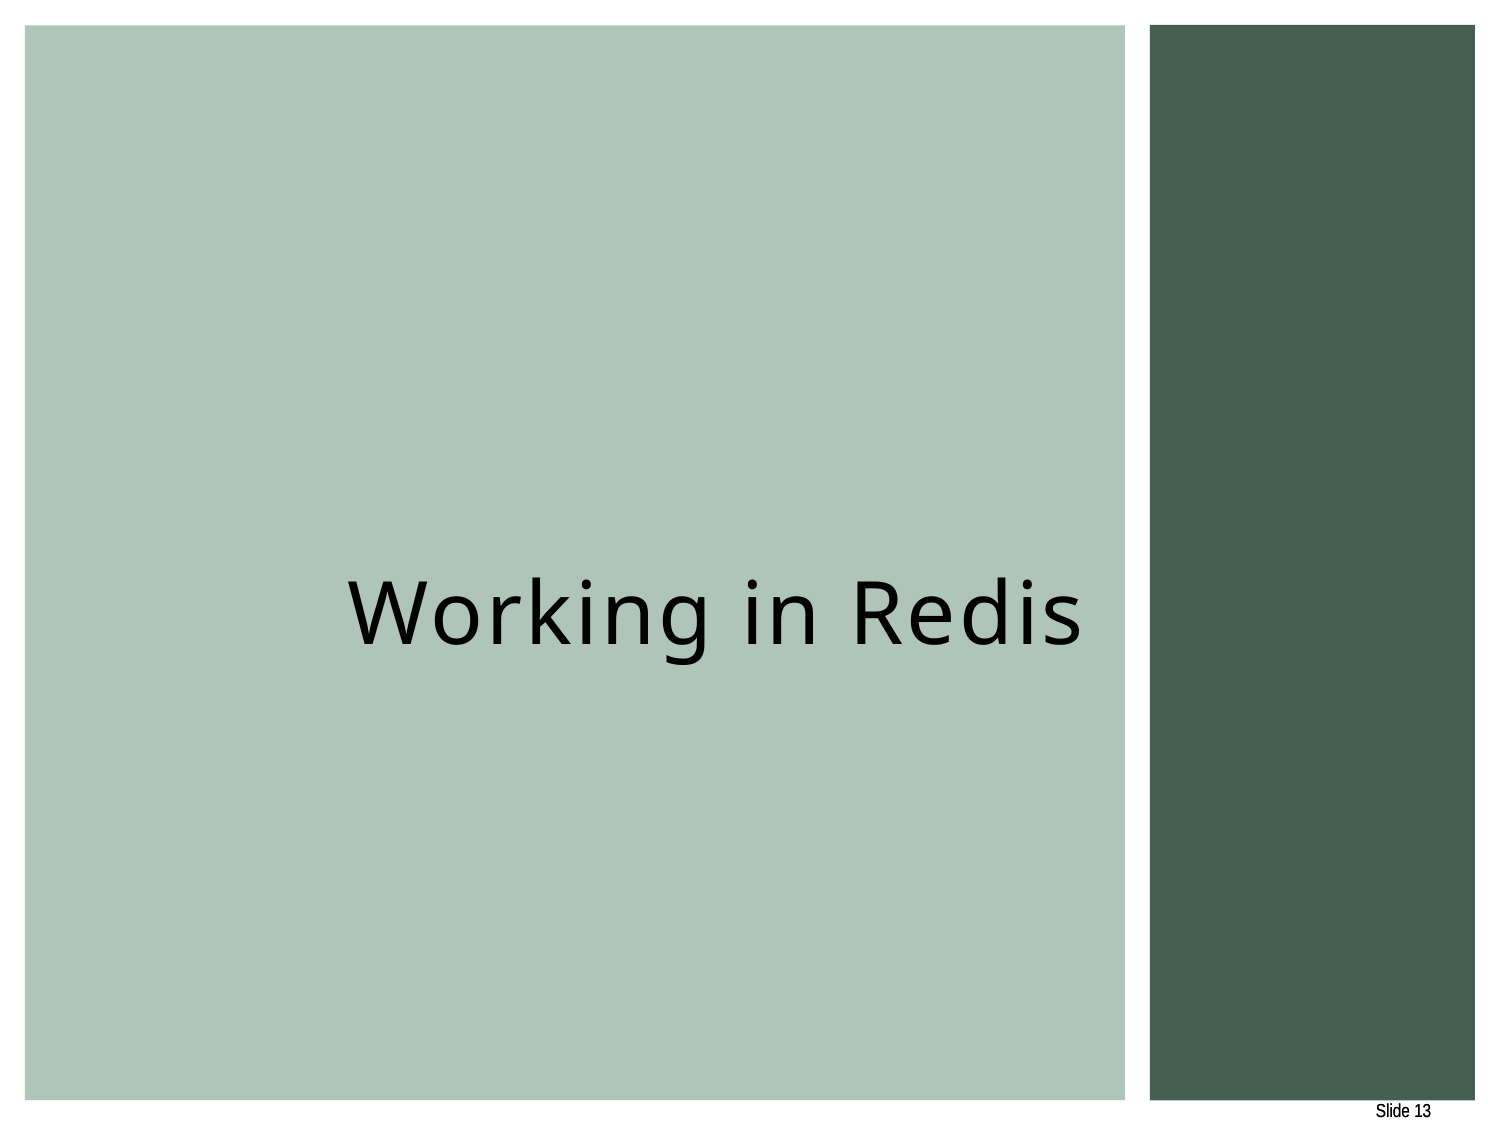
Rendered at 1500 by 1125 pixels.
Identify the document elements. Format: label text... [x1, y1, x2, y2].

title Working in Redis [62, 474, 1100, 745]
